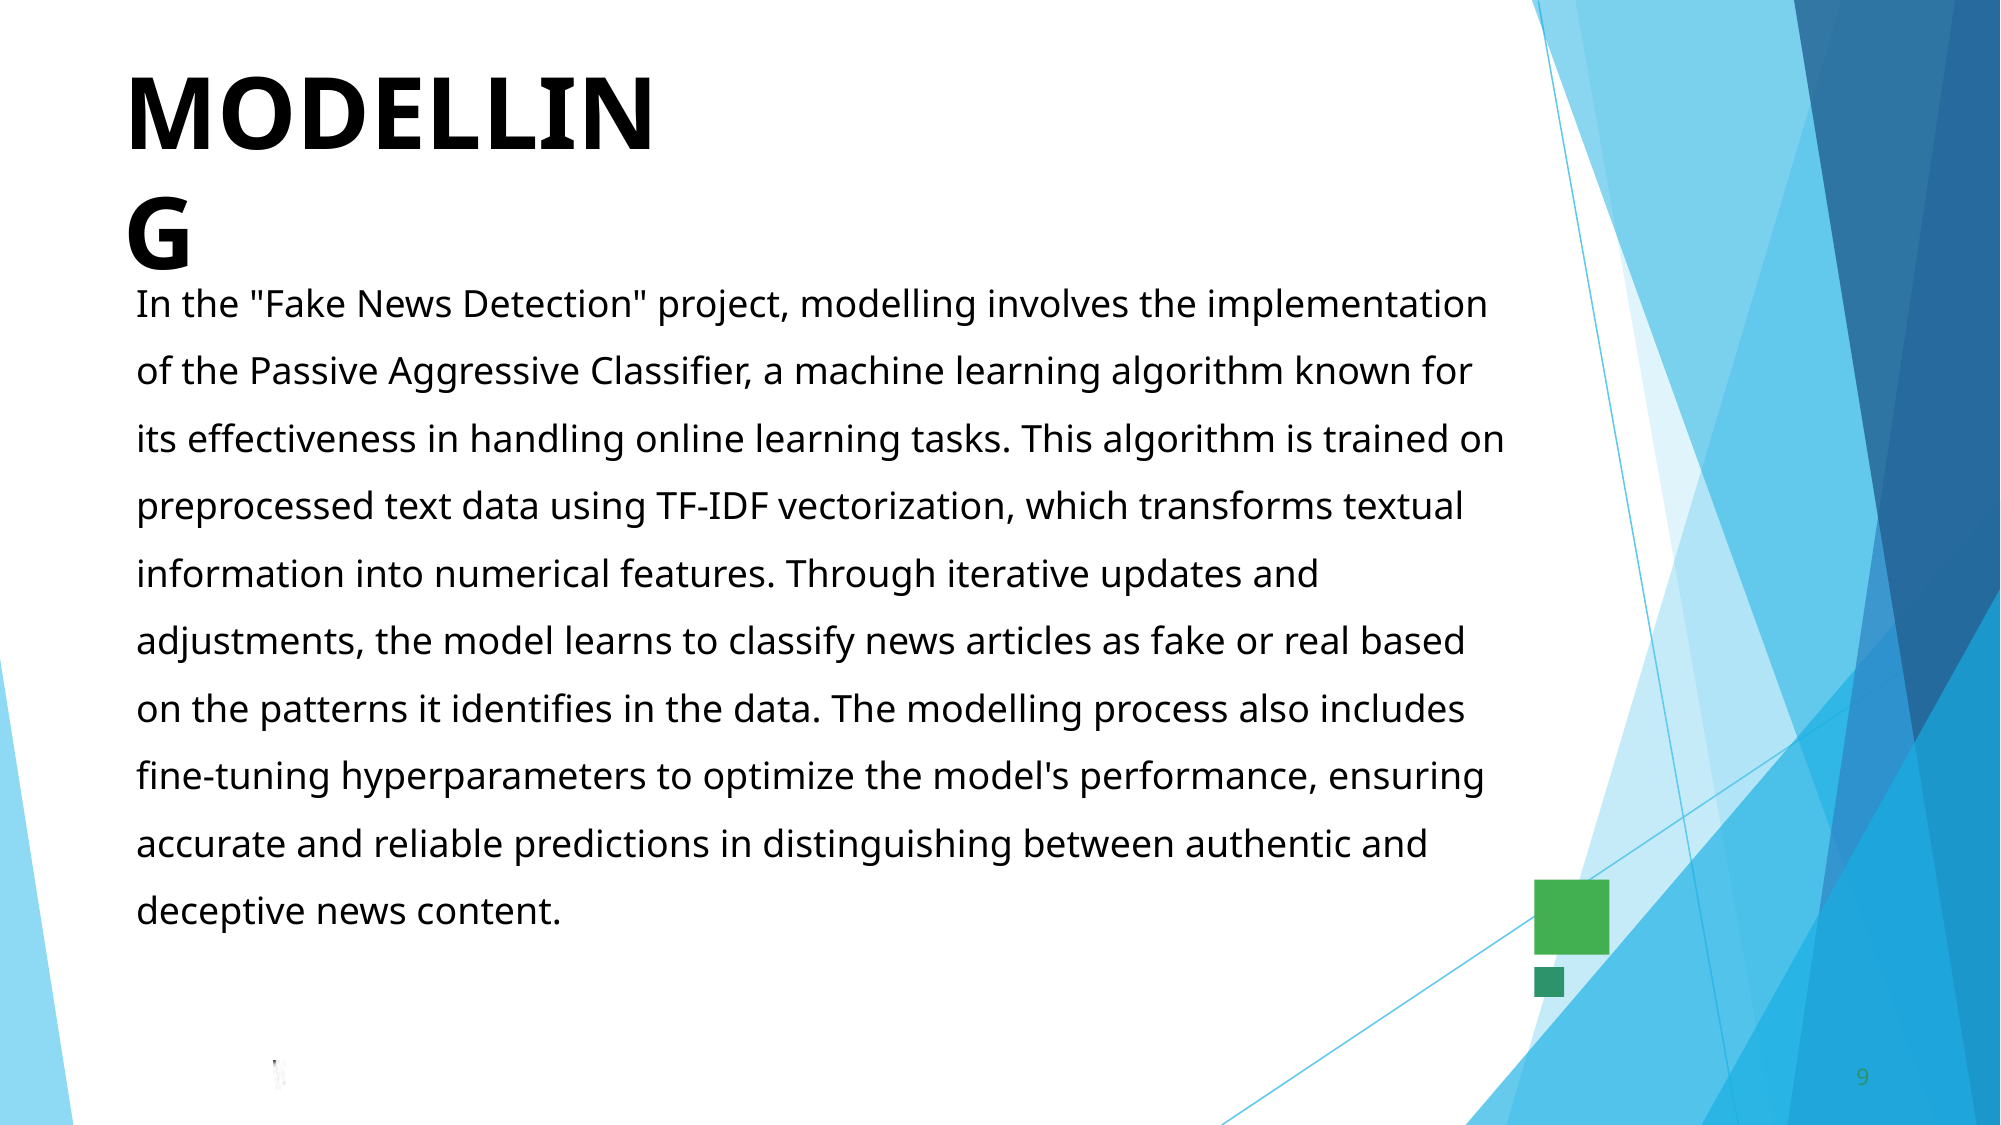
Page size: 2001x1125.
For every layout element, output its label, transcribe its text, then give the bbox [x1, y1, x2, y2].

slide_number 9 [1849, 1061, 1890, 1125]
text_box [1534, 967, 1565, 997]
text_box [1534, 879, 1610, 955]
text_box In the "Fake News Detection" project, modelling involves the implementation of the Passive Aggressive Classifier, a machine learning algorithm known for its effectiveness in handling online learning tasks. This algorithm is trained on preprocessed text data using TF-IDF vectorization, which transforms textual information into numerical features. Through iterative updates and adjustments, the model learns to classify news articles as fake or real based on the patterns it identifies in the data. The modelling process also includes fine-tuning hyperparameters to optimize the model's performance, ensuring accurate and reliable predictions in distinguishing between authentic and deceptive news content. [121, 249, 1522, 940]
title MODELLING [121, 47, 664, 249]
picture [273, 1060, 287, 1091]
